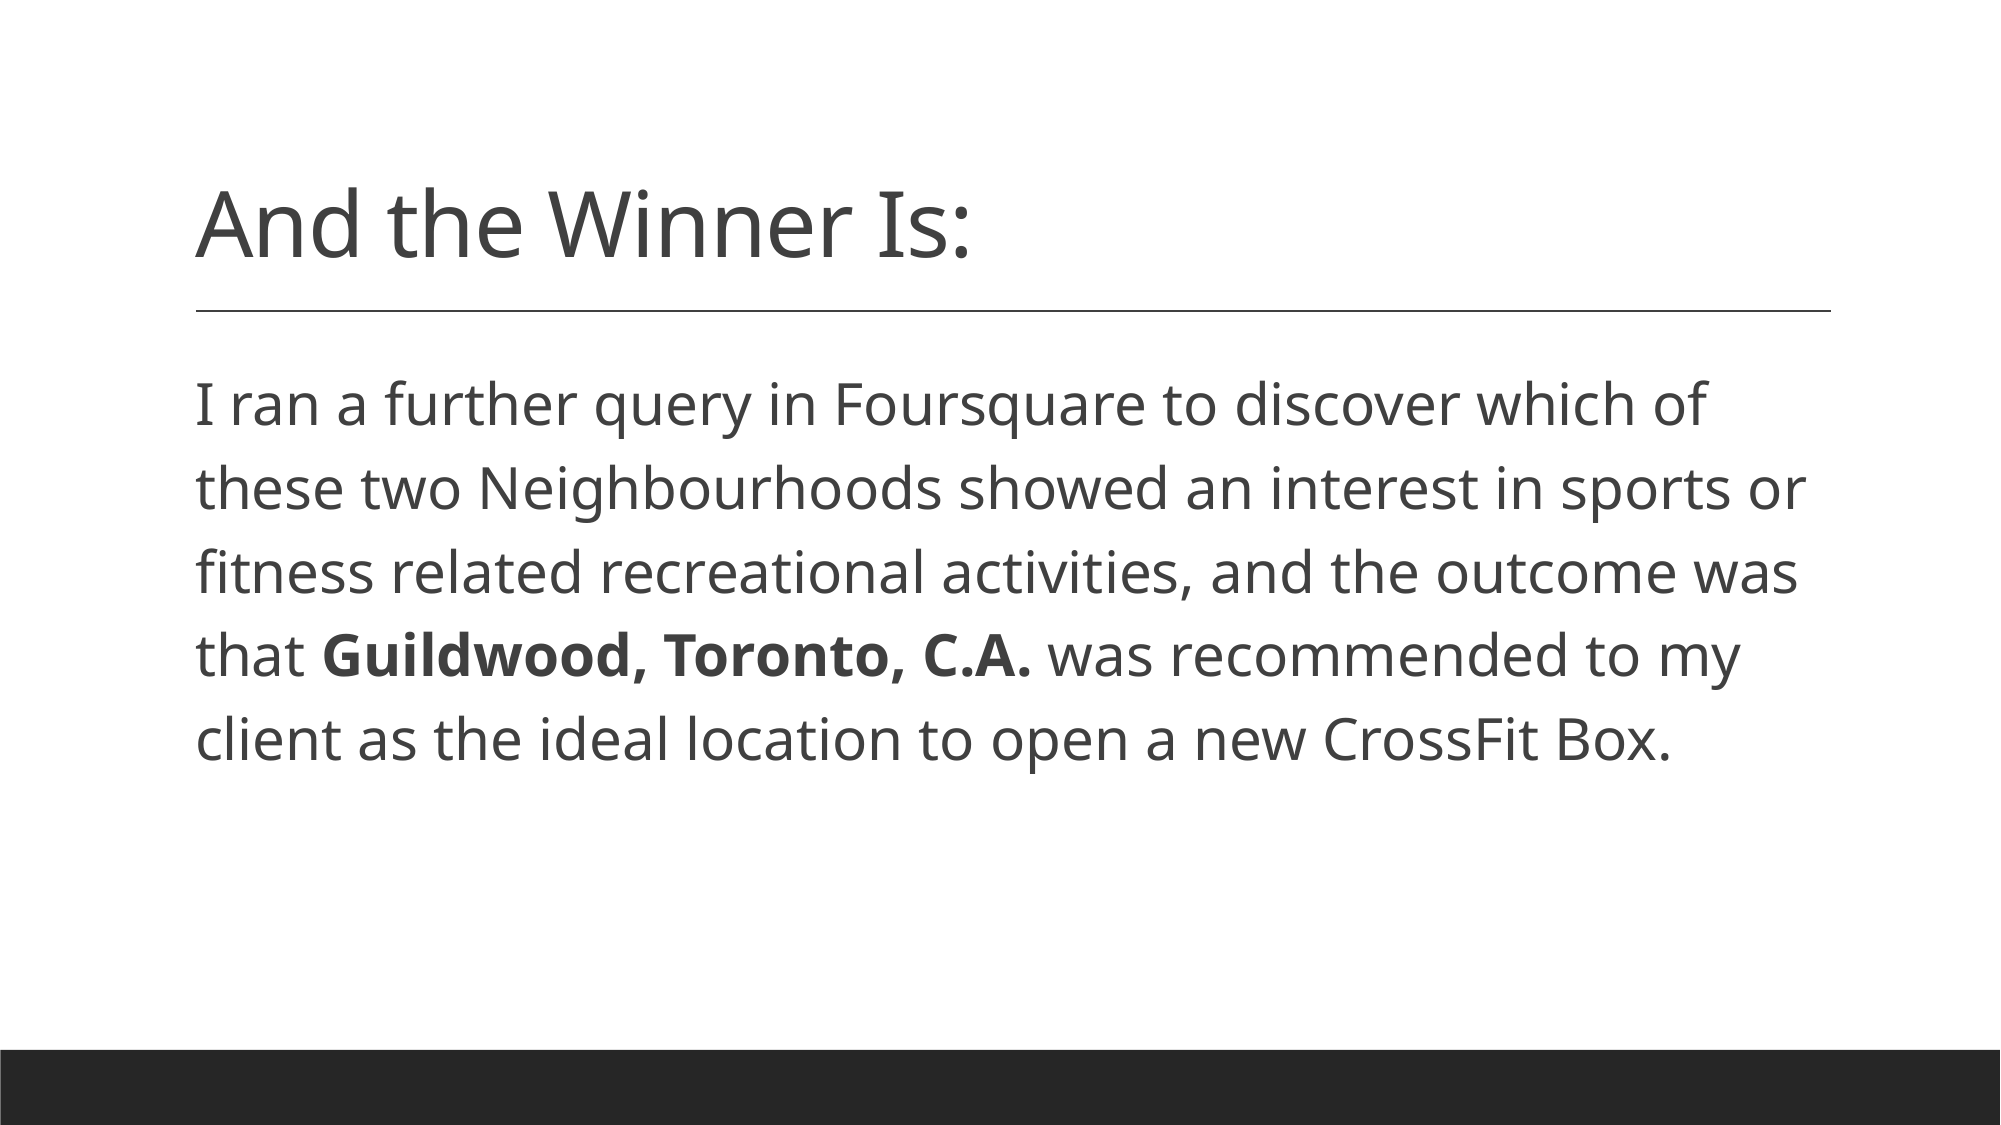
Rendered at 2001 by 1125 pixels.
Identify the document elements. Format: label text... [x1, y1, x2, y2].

title And the Winner Is: [180, 47, 1830, 285]
list I ran a further query in Foursquare to discover which of these two Neighbourhoods showed an interest in sports or fitness related recreational activities, and the outcome was that Guildwood, Toronto, C.A. was recommended to my client as the ideal location to open a new CrossFit Box. [180, 345, 1830, 963]
